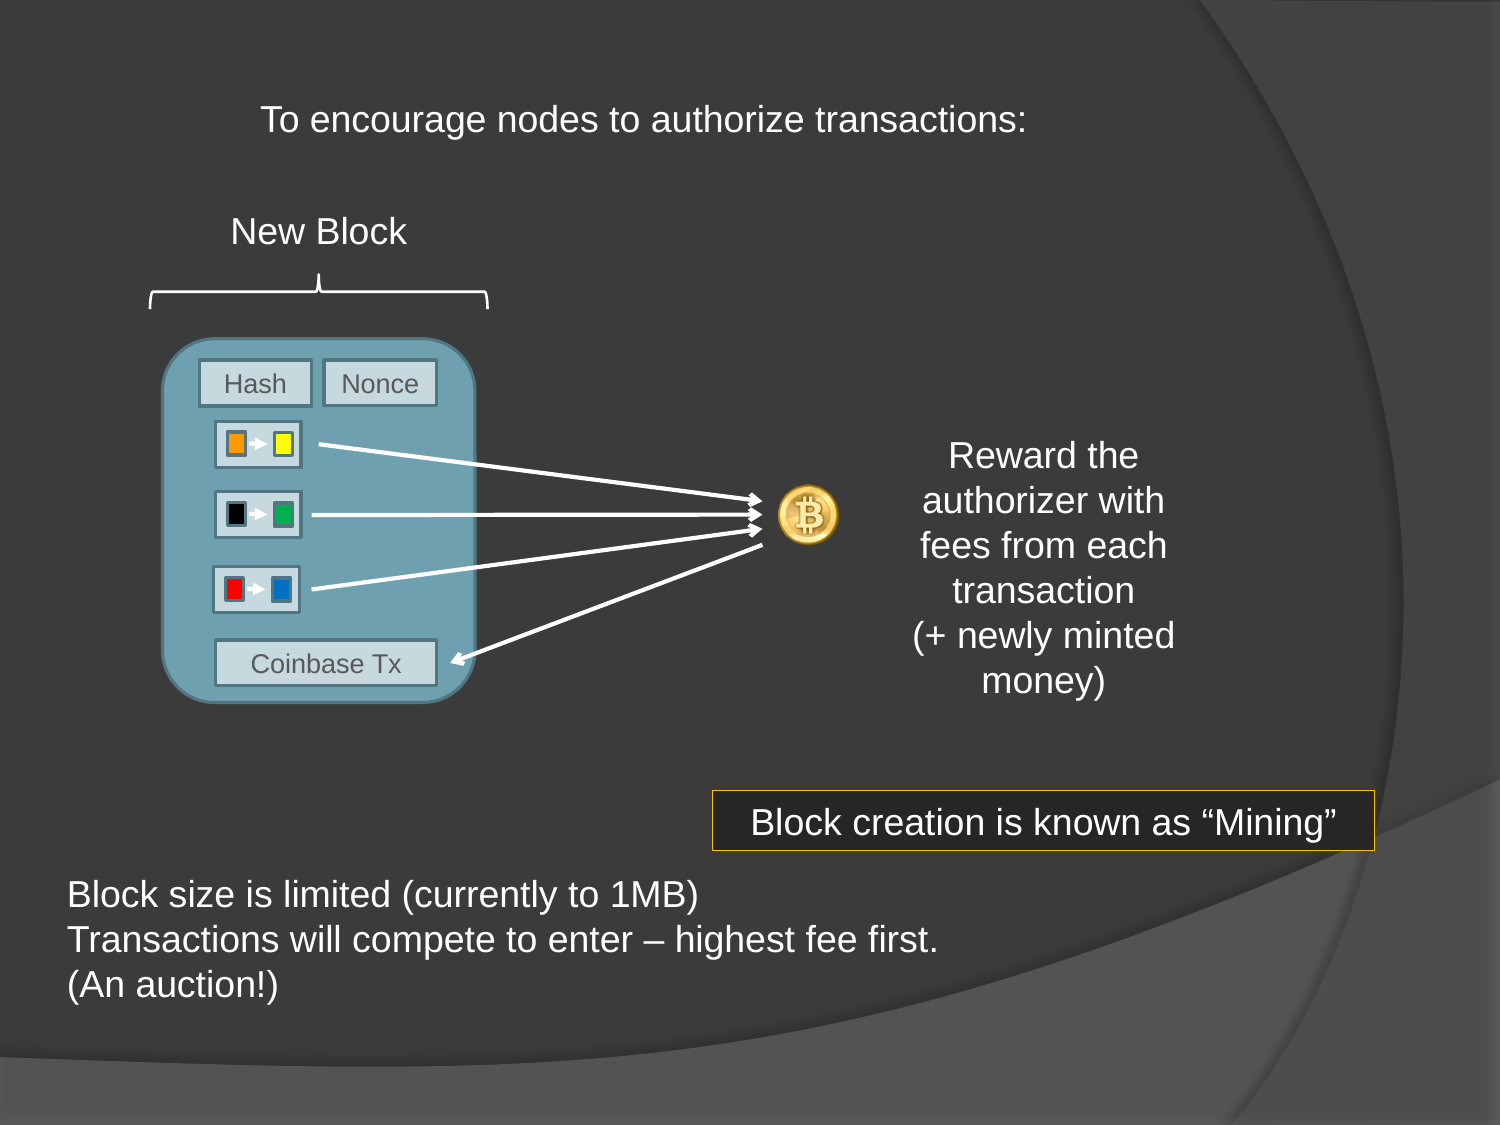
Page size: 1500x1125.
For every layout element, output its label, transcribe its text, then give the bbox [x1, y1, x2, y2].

text_box Hash [198, 358, 313, 408]
text_box Nonce [322, 358, 438, 407]
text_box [213, 566, 300, 613]
text_box Reward the authorizer with fees from each transaction (+ newly minted money) [875, 423, 1213, 709]
text_box [149, 273, 489, 310]
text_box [215, 420, 302, 468]
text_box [311, 528, 763, 590]
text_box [449, 544, 763, 664]
text_box New Block [150, 199, 488, 260]
picture [776, 483, 839, 546]
text_box Block size is limited (currently to 1MB) Transactions will compete to enter – highest fee first. (An auction!) [52, 862, 1100, 1013]
text_box [160, 337, 477, 705]
text_box Hash [206, 413, 477, 672]
text_box Coinbase Tx [214, 638, 438, 687]
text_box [215, 491, 302, 538]
text_box To encourage nodes to authorize transactions: [187, 87, 1100, 148]
text_box Block creation is known as “Mining” [712, 790, 1375, 851]
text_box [318, 444, 763, 502]
